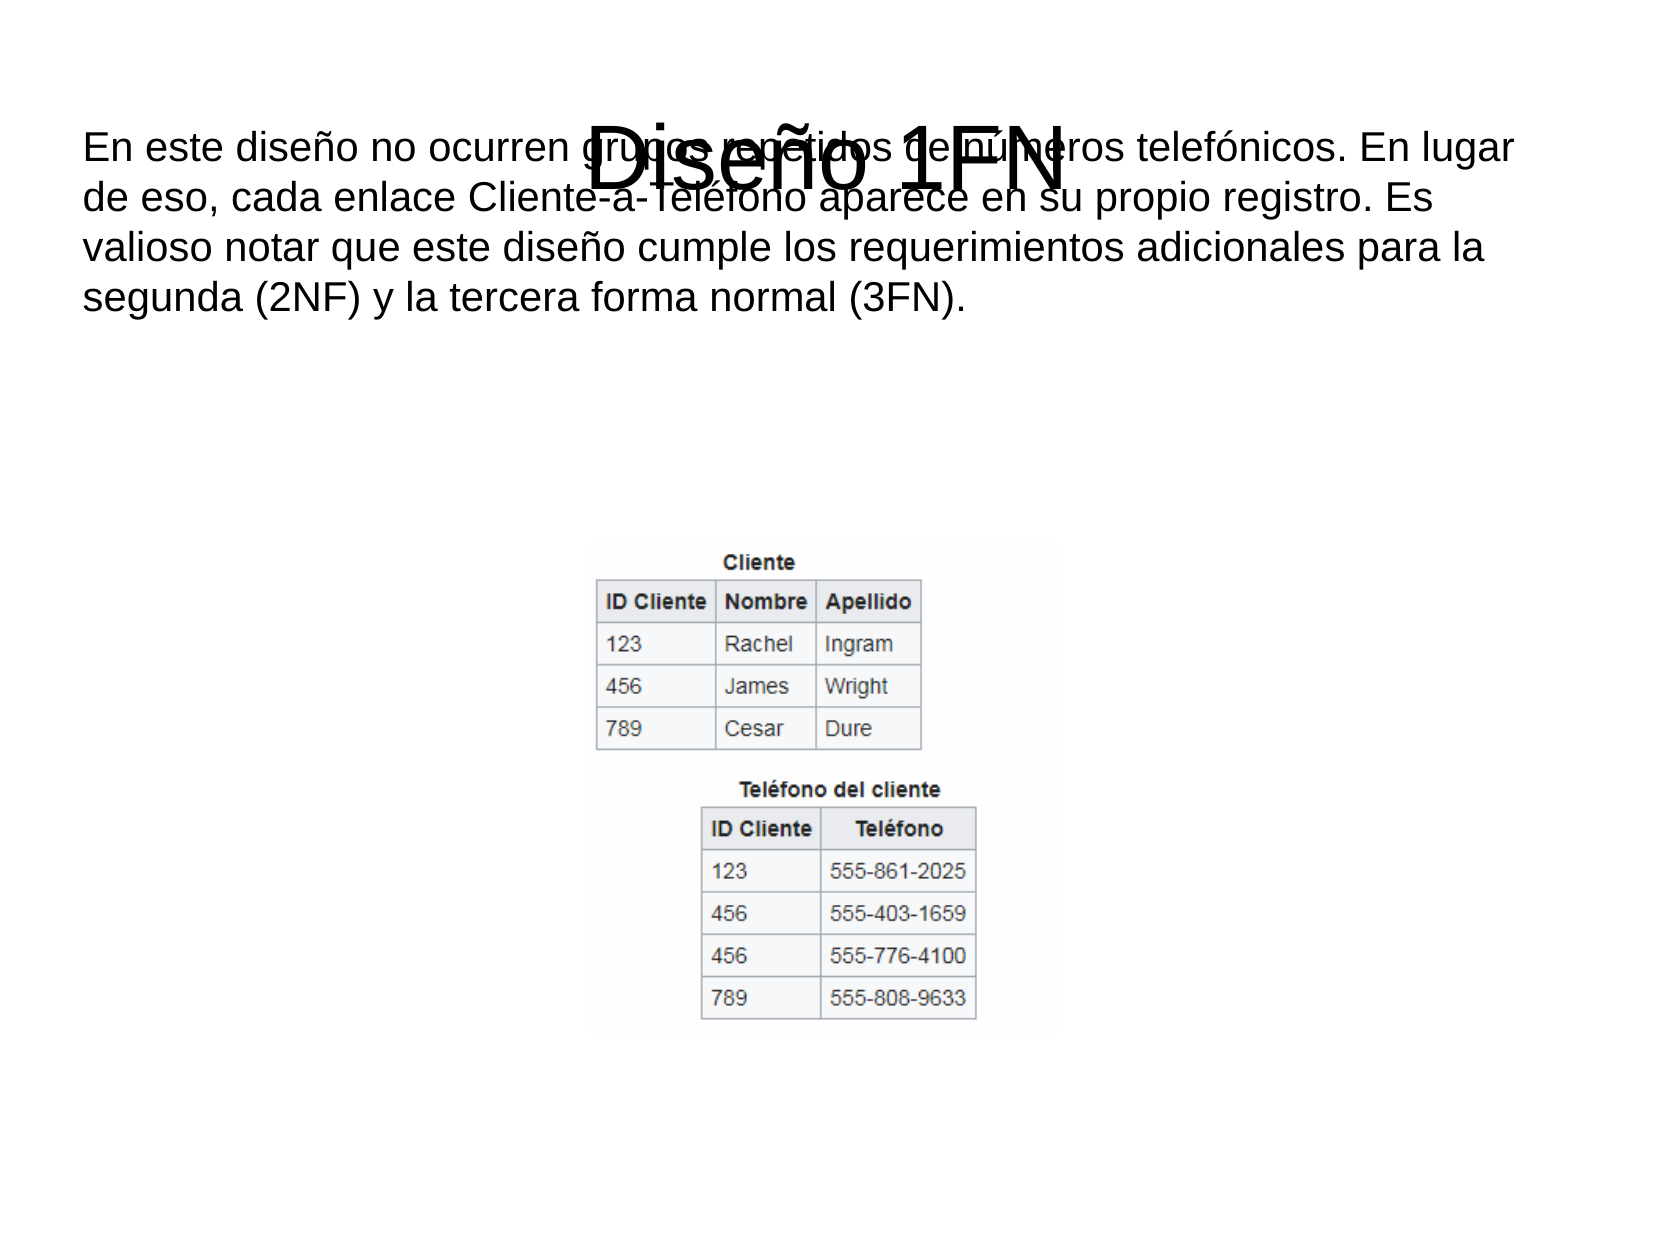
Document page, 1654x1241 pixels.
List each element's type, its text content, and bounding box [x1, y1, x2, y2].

text_box Diseño 1FN [82, 49, 1571, 257]
text_box En este diseño no ocurren grupos repetidos de números telefónicos. En lugar de eso, cada enlace Cliente-a-Teléfono aparece en su propio registro. Es valioso notar que este diseño cumple los requerimientos adicionales para la segunda (2NF) y la tercera forma normal (3FN). [82, 290, 1571, 1109]
picture [590, 542, 1060, 1034]
